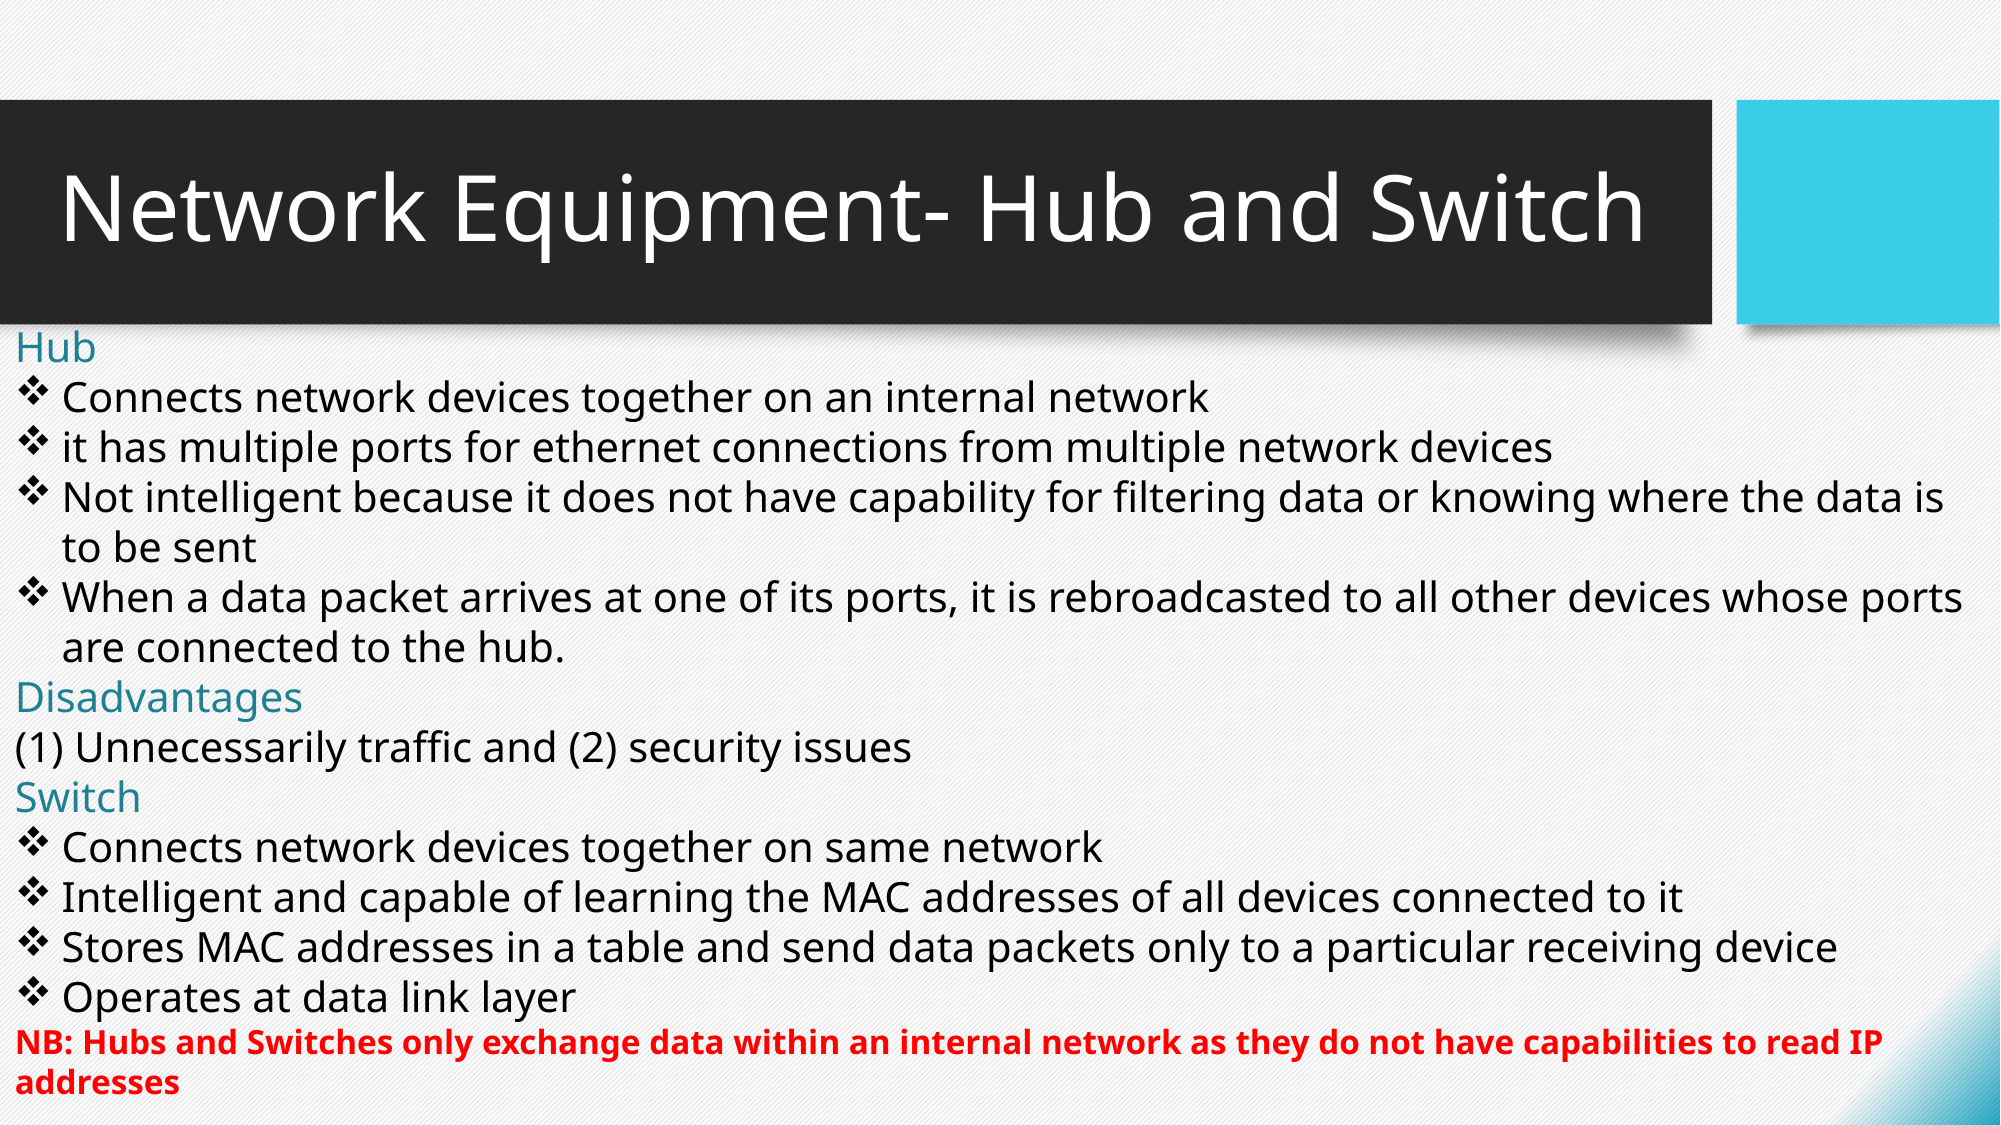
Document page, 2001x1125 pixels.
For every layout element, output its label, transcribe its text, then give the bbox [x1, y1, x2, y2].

title Network Equipment- Hub and Switch [43, 123, 1689, 301]
text_box Hub Connects network devices together on an internal network it has multiple ports for ethernet connections from multiple network devices Not intelligent because it does not have capability for filtering data or knowing where the data is to be sent When a data packet arrives at one of its ports, it is rebroadcasted to all other devices whose ports are connected to the hub. Disadvantages (1) Unnecessarily traffic and (2) security issues Switch Connects network devices together on same network Intelligent and capable of learning the MAC addresses of all devices connected to it Stores MAC addresses in a table and send data packets only to a particular receiving device Operates at data link layer NB: Hubs and Switches only exchange data within an internal network as they do not have capabilities to read IP addresses [0, 312, 2000, 1097]
